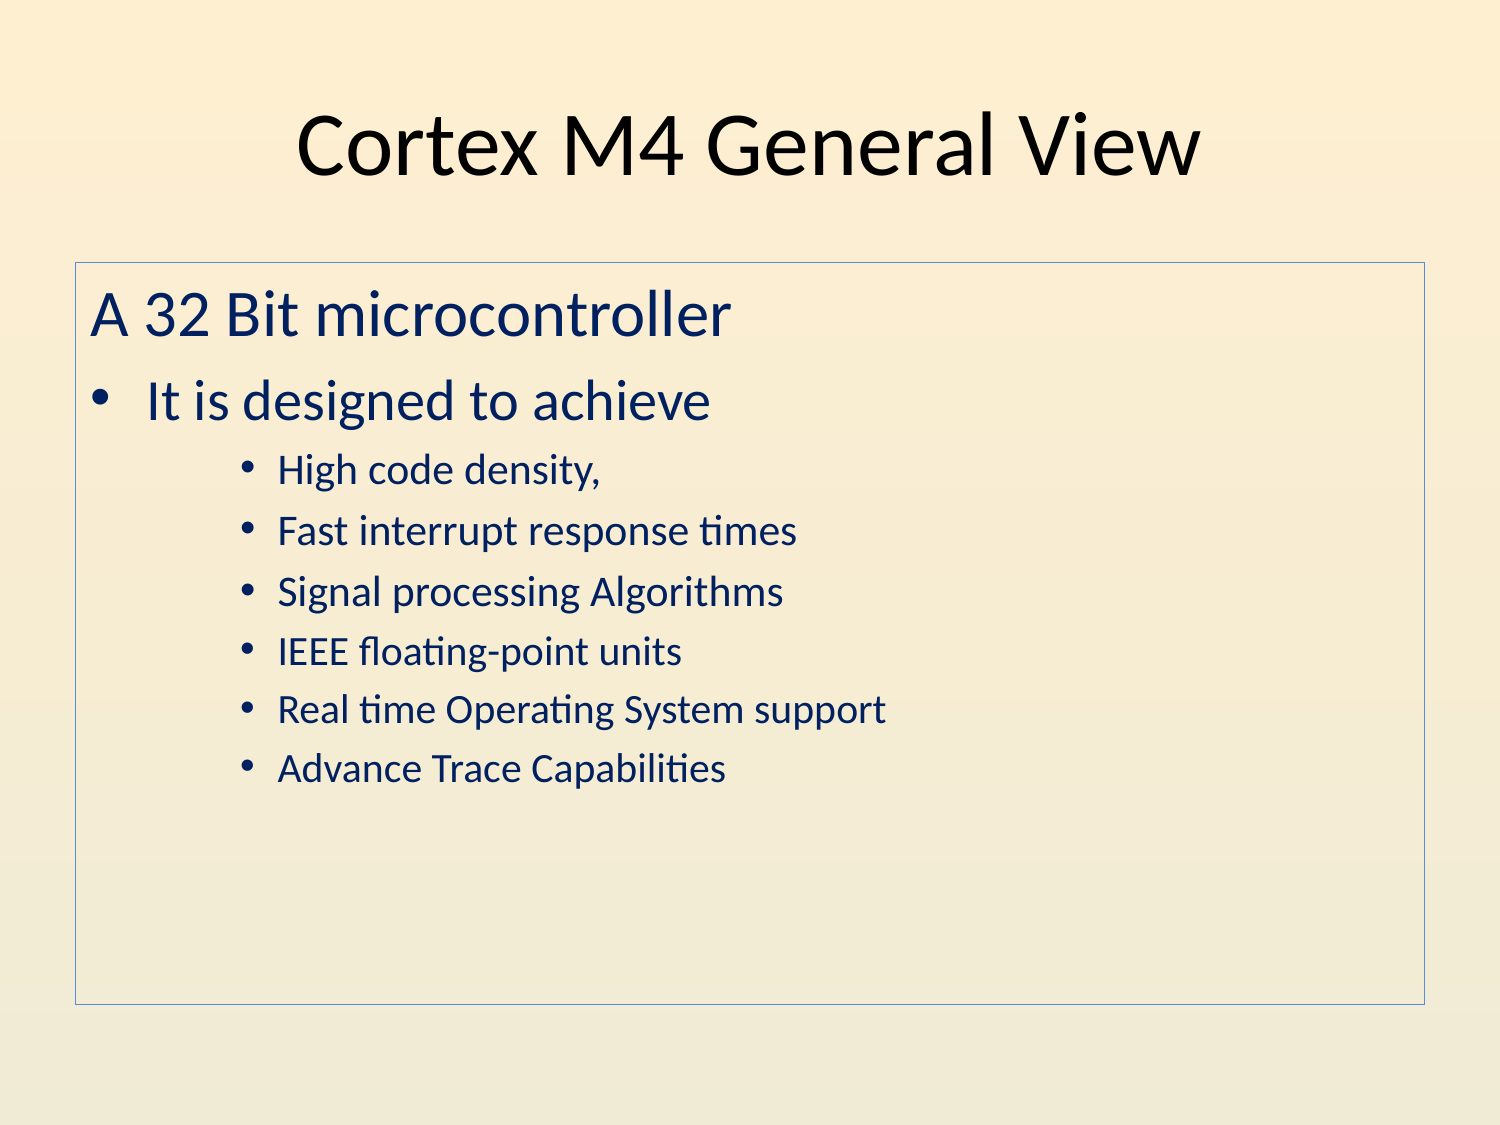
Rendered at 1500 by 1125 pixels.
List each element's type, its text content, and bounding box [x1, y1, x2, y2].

list A 32 Bit microcontroller It is designed to achieve High code density, Fast interrupt response times Signal processing Algorithms IEEE floating-point units Real time Operating System support Advance Trace Capabilities [75, 262, 1425, 1005]
title Cortex M4 General View [75, 45, 1425, 233]
